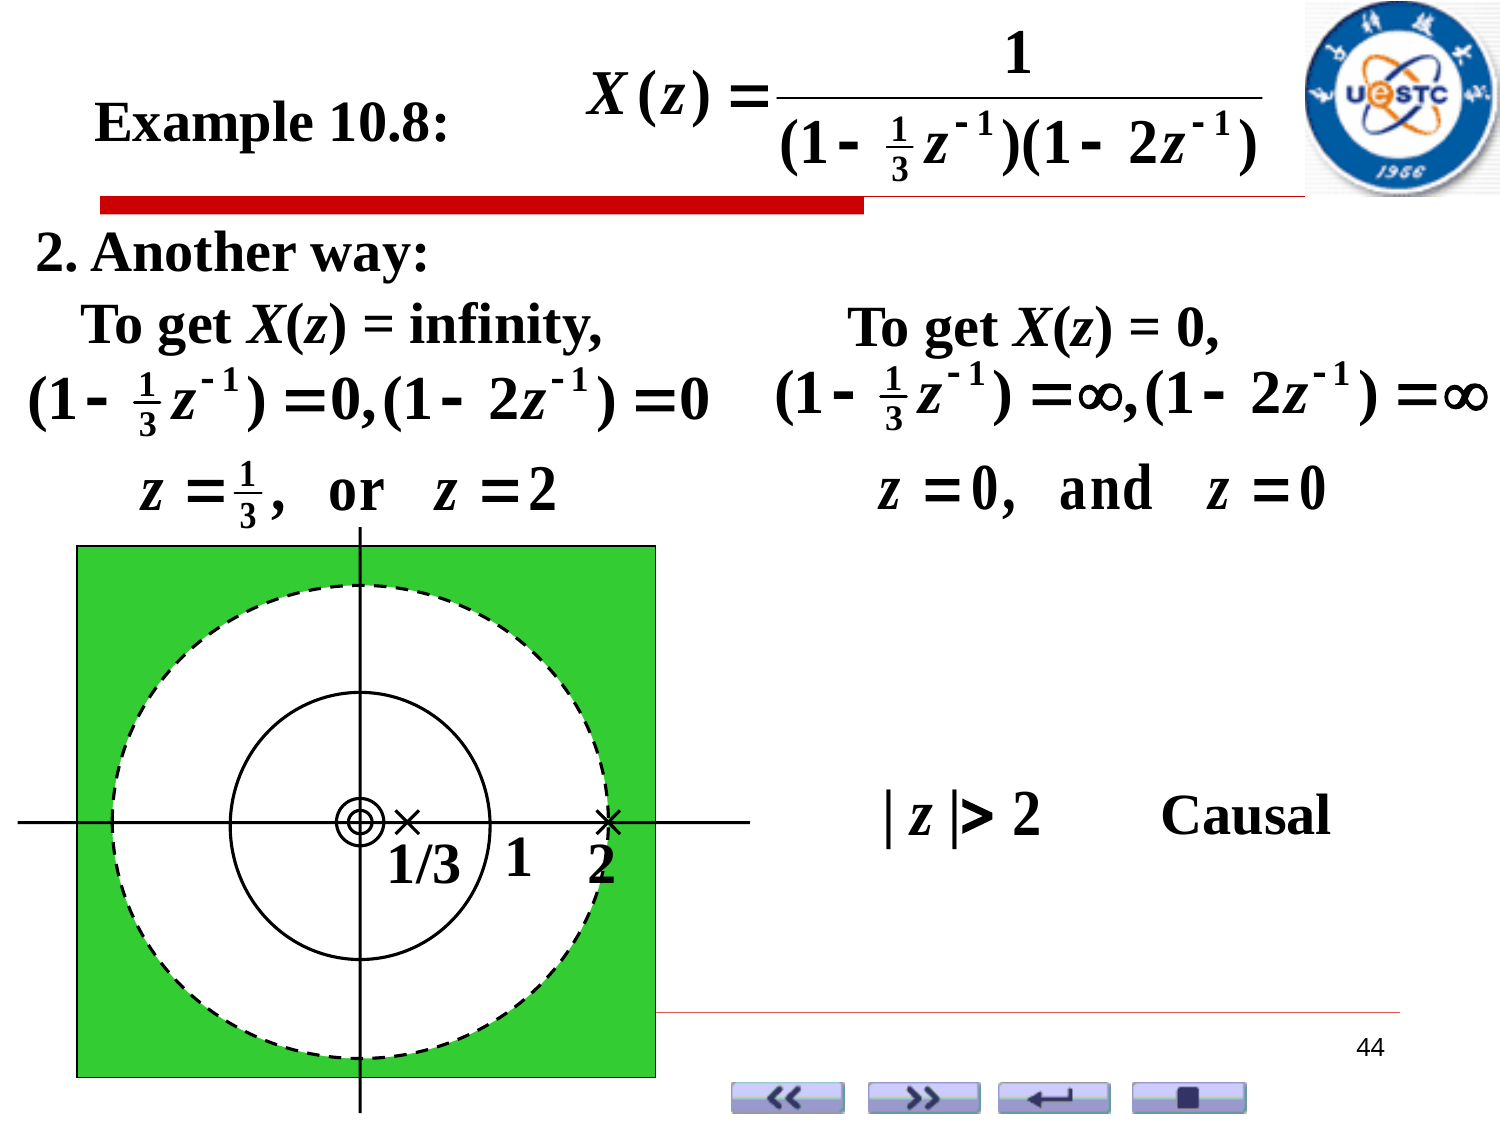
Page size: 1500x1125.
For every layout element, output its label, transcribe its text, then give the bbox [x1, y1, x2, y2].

text_box Example 10.8: [64, 62, 567, 138]
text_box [867, 449, 1337, 534]
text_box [572, 8, 1270, 192]
picture [998, 1082, 1111, 1114]
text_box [129, 444, 568, 525]
picture [1132, 1103, 1247, 1114]
text_box 2. Another way: [5, 192, 1500, 268]
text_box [876, 775, 1049, 859]
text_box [766, 345, 1500, 445]
text_box To get X(z) = 0, [832, 267, 1436, 343]
picture [1305, 1, 1500, 192]
picture [868, 1082, 981, 1114]
text_box Causal [1131, 768, 1453, 844]
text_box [20, 351, 724, 451]
text_box To get X(z) = infinity, [66, 264, 669, 340]
slide_number 44 [1074, 1024, 1401, 1103]
picture [751, 1082, 845, 1114]
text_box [17, 526, 751, 1114]
